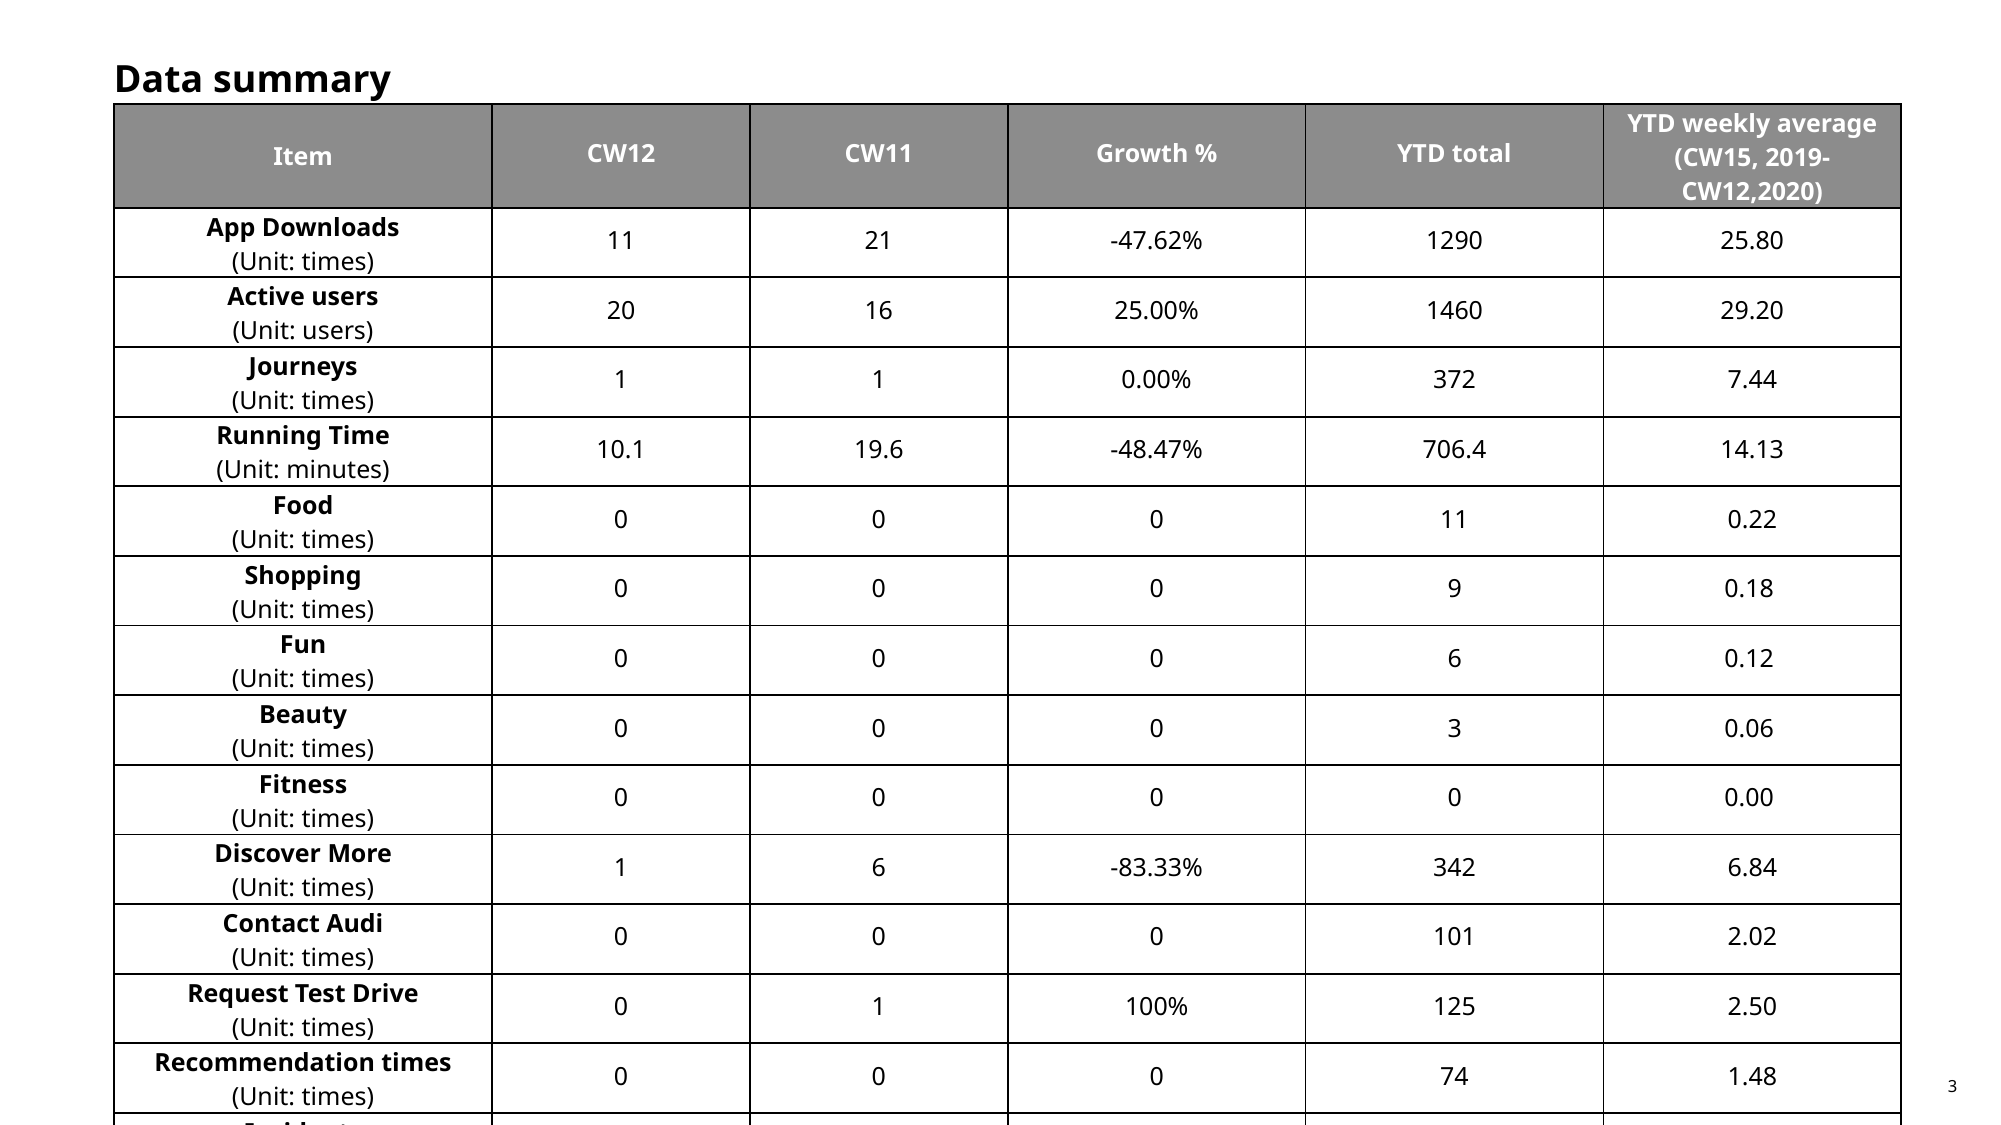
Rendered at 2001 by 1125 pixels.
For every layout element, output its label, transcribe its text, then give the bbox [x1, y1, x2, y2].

table_cell 1290 [1306, 209, 1603, 276]
table_cell 3 [1306, 696, 1603, 764]
table_cell 1460 [1306, 278, 1603, 346]
table_cell Running Time (Unit: minutes) [115, 418, 491, 485]
table_cell Discover More (Unit: times) [115, 835, 491, 903]
table_cell 11 [1306, 487, 1603, 555]
table_cell 0 [493, 626, 749, 694]
table_cell 1.48 [1604, 1044, 1900, 1112]
table_cell Fun (Unit: times) [115, 626, 491, 694]
table_header YTD weekly average (CW15, 2019-CW12,2020) [1604, 105, 1900, 207]
table_cell 0 [493, 487, 749, 555]
table_cell 0.06 [1604, 696, 1900, 764]
table_cell 0 [1306, 766, 1603, 834]
table_cell 6 [1306, 626, 1603, 694]
table_cell Journeys (Unit: times) [115, 348, 491, 416]
table_cell 342 [1306, 835, 1603, 903]
table_cell 0.22 [1604, 487, 1900, 555]
table_cell 11 [493, 209, 749, 276]
table_cell 7.44 [1604, 348, 1900, 416]
table_cell 2.02 [1604, 905, 1900, 973]
table_header CW12 [493, 105, 749, 207]
table_cell 21 [751, 209, 1007, 276]
table_cell 0 [1009, 766, 1305, 834]
table_cell 0 [751, 696, 1007, 764]
table_cell Food (Unit: times) [115, 487, 491, 555]
table_cell 0 [1009, 626, 1305, 694]
table_cell 0.00% [1009, 348, 1305, 416]
table_cell 372 [1306, 348, 1603, 416]
table_cell 1 [751, 975, 1007, 1042]
table_cell 0 [1009, 487, 1305, 555]
table_cell Request Test Drive (Unit: times) [115, 975, 491, 1042]
table_cell Recommendation times (Unit: times) [115, 1044, 491, 1112]
table_cell 2.50 [1604, 975, 1900, 1042]
table_cell 0 [493, 905, 749, 973]
table_cell Active users (Unit: users) [115, 278, 491, 346]
table_cell -47.62% [1009, 209, 1305, 276]
table_cell 5 [493, 1114, 749, 1125]
table_cell 25.00% [1009, 278, 1305, 346]
table_cell 19.6 [751, 418, 1007, 485]
table_cell Incidents (Unit: times) [115, 1114, 491, 1125]
table_cell 25.80 [1604, 209, 1900, 276]
table_cell 0 [1009, 1044, 1305, 1112]
table_header CW11 [751, 105, 1007, 207]
table_cell 6 [751, 835, 1007, 903]
table_cell -48.47% [1009, 418, 1305, 485]
table_cell 0 [493, 557, 749, 625]
table_cell 0.12 [1604, 626, 1900, 694]
table_cell 0.18 [1604, 557, 1900, 625]
table_cell 0 [493, 1044, 749, 1112]
table_cell 0 [493, 696, 749, 764]
table_cell 1 [493, 835, 749, 903]
table_cell 0.00% [1009, 1114, 1305, 1125]
table_cell 10.1 [493, 418, 749, 485]
table_cell Fitness (Unit: times) [115, 766, 491, 834]
title Data summary [114, 50, 1975, 151]
table_cell 0 [751, 1044, 1007, 1112]
table_cell 14.13 [1604, 418, 1900, 485]
table_header Item [115, 105, 491, 207]
table_cell 0 [1009, 557, 1305, 625]
table_cell 0 [751, 487, 1007, 555]
table_cell 0 [751, 557, 1007, 625]
table_cell Beauty (Unit: times) [115, 696, 491, 764]
table_cell 0 [493, 766, 749, 834]
table_cell 16 [751, 278, 1007, 346]
table_cell 0.20 [1604, 1114, 1900, 1125]
table_cell 5 [751, 1114, 1007, 1125]
table_cell 0.00 [1604, 766, 1900, 834]
table_cell 125 [1306, 975, 1603, 1042]
table_cell App Downloads (Unit: times) [115, 209, 491, 276]
table_cell 9 [1306, 557, 1603, 625]
table_cell 10 [1306, 1114, 1603, 1125]
table_cell 29.20 [1604, 278, 1900, 346]
table_cell Shopping (Unit: times) [115, 557, 491, 625]
table_cell 1 [493, 348, 749, 416]
table_cell 100% [1009, 975, 1305, 1042]
table_cell -83.33% [1009, 835, 1305, 903]
table_cell 20 [493, 278, 749, 346]
table_cell 101 [1306, 905, 1603, 973]
table_cell 0 [751, 905, 1007, 973]
table_cell 74 [1306, 1044, 1603, 1112]
table_cell 0 [1009, 905, 1305, 973]
table_cell 0 [493, 975, 749, 1042]
table_cell 706.4 [1306, 418, 1603, 485]
table_header Growth % [1009, 105, 1305, 207]
table_cell 0 [751, 626, 1007, 694]
table_cell 1 [751, 348, 1007, 416]
table_cell 0 [1009, 696, 1305, 764]
table_cell Contact Audi (Unit: times) [115, 905, 491, 973]
table_header YTD total [1306, 105, 1603, 207]
table_cell 0 [751, 766, 1007, 834]
table_cell 6.84 [1604, 835, 1900, 903]
